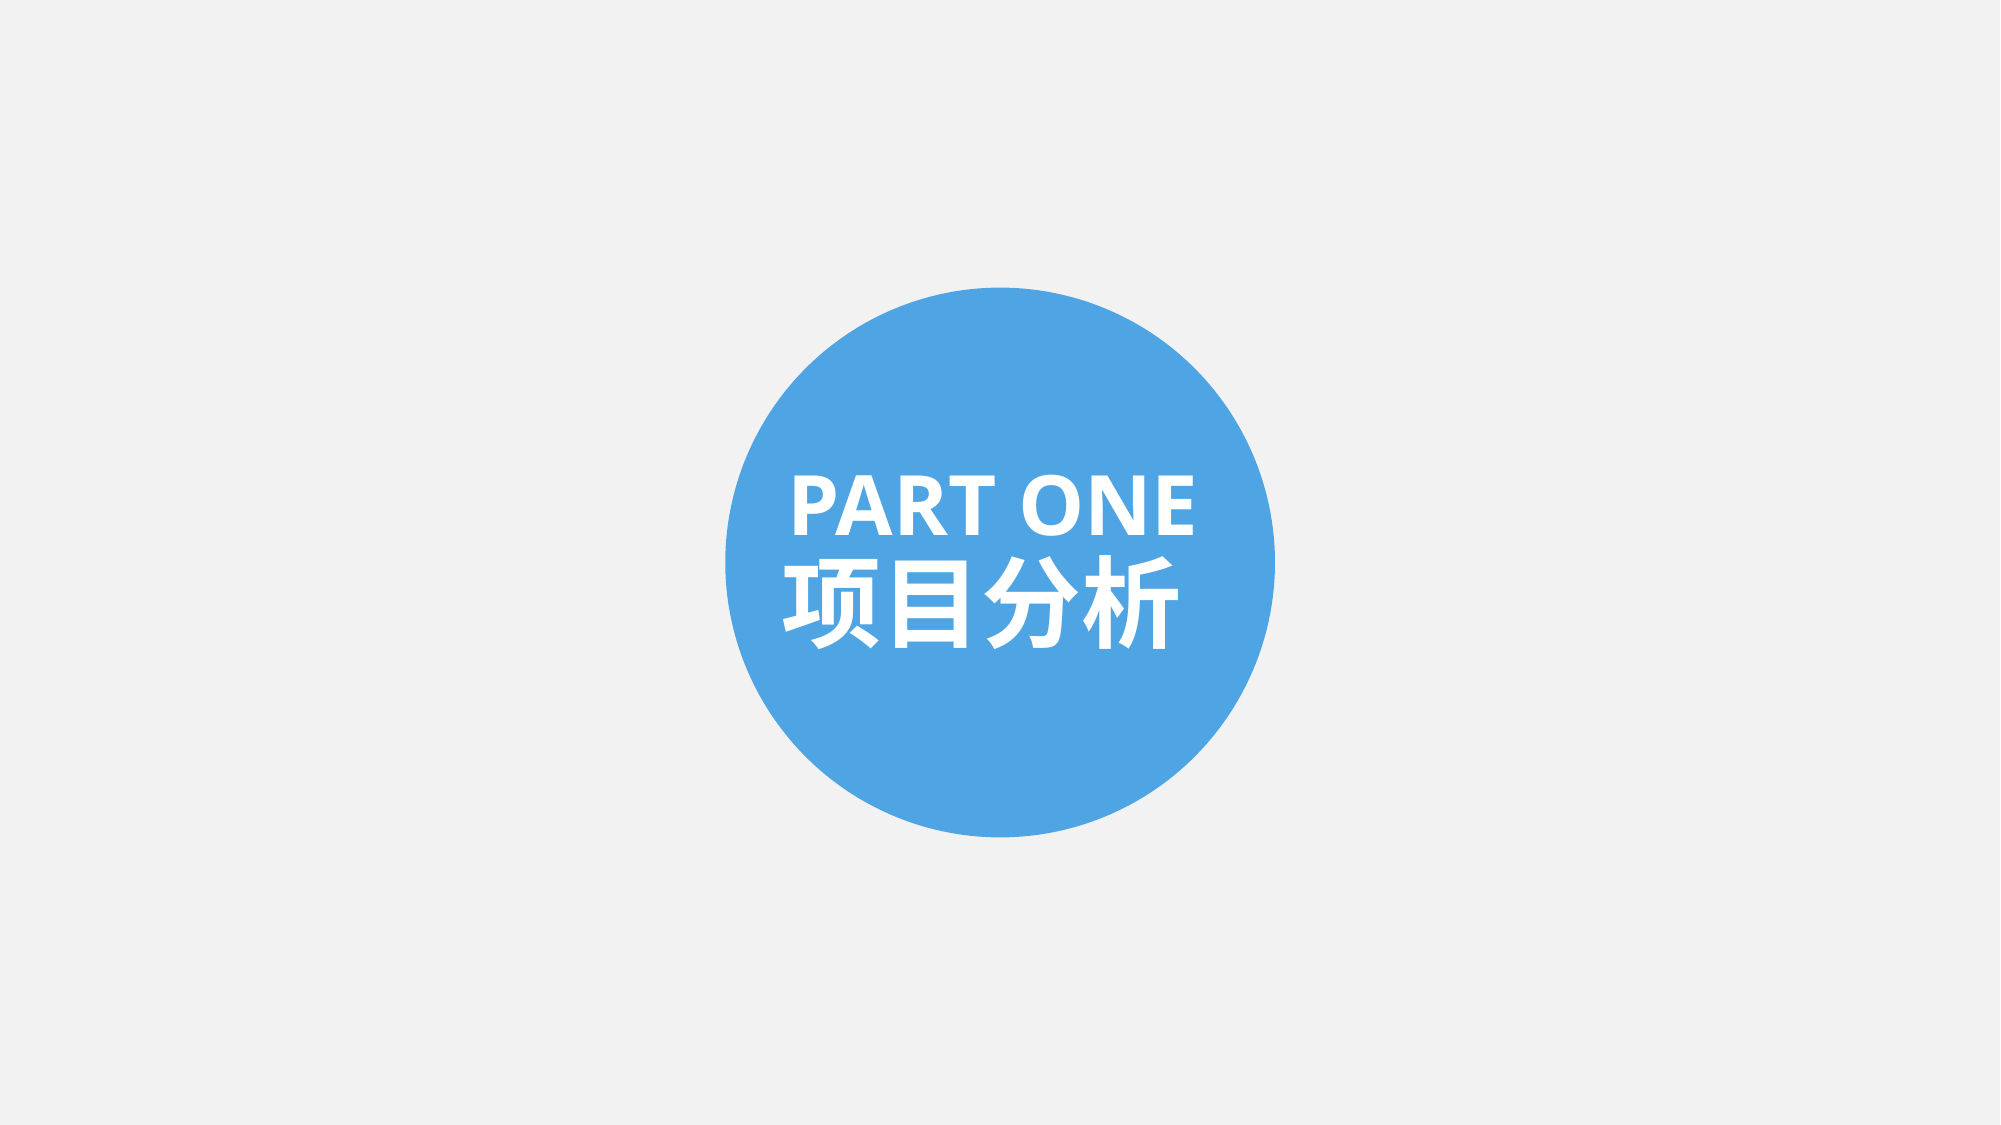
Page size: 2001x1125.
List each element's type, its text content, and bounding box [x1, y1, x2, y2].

list 项目分析 [725, 546, 1262, 672]
list PART ONE [725, 456, 1262, 546]
